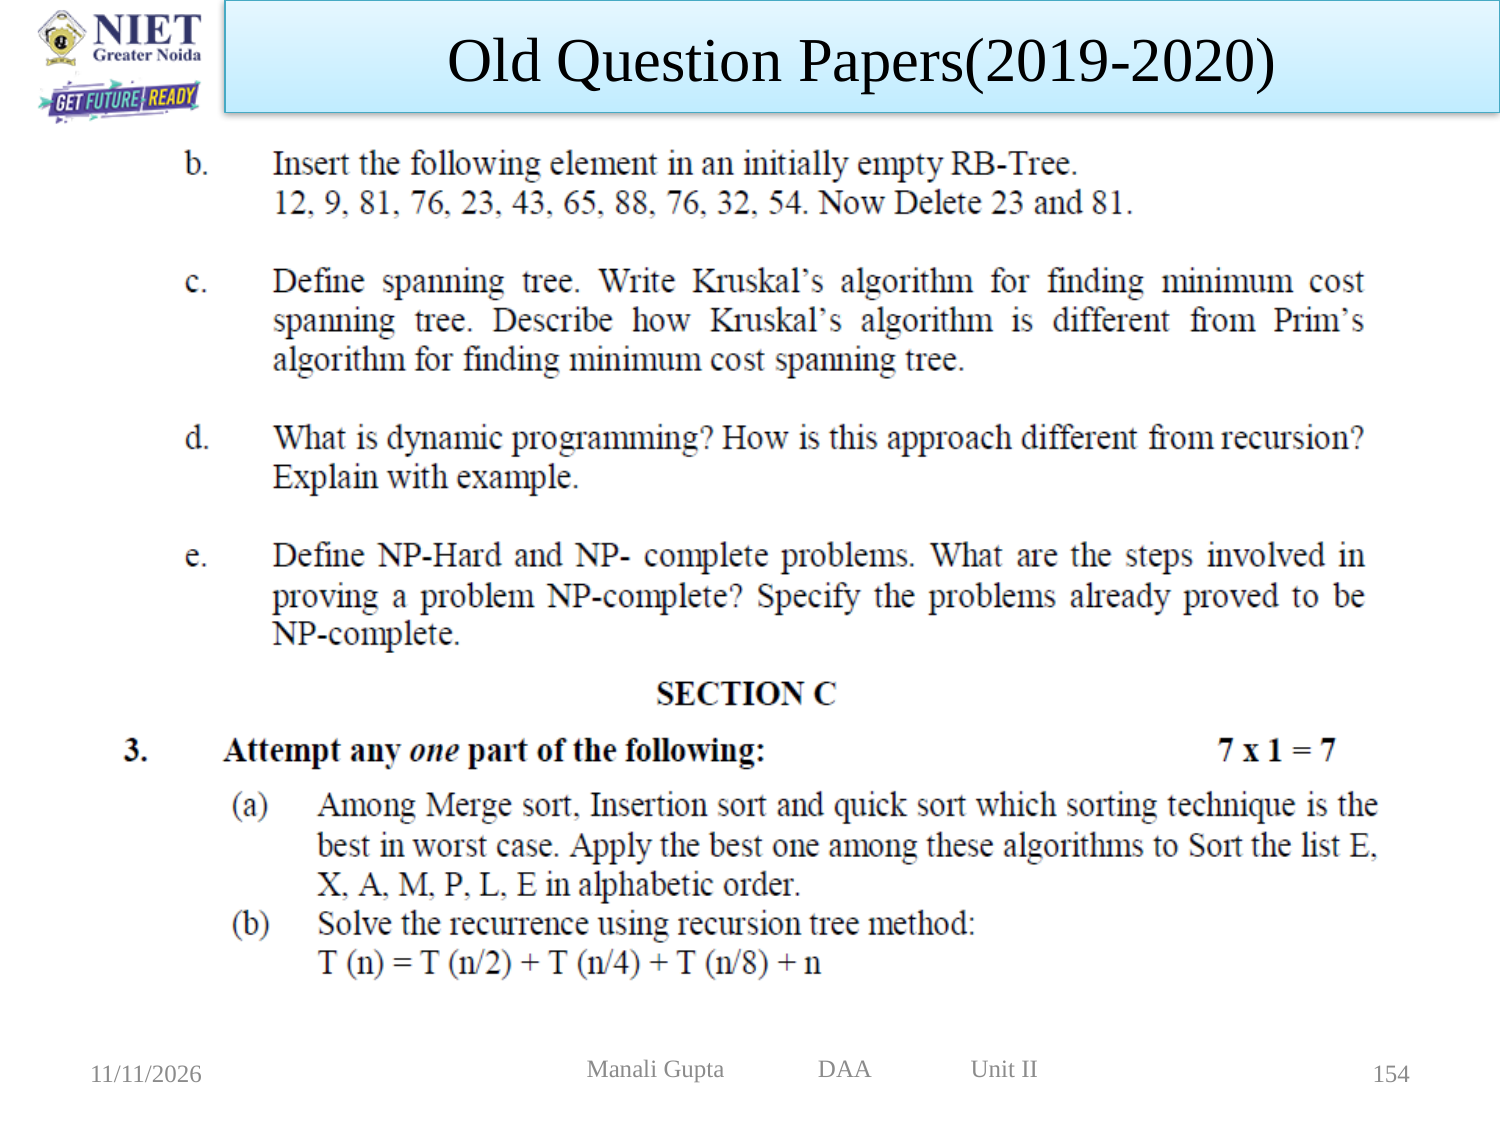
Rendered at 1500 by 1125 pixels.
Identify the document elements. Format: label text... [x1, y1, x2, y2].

slide_number 10-Nov-24 [75, 1042, 425, 1103]
slide_number 154 [1074, 1042, 1425, 1103]
footer Manali Gupta DAA Unit II [412, 1037, 1213, 1098]
picture [0, 0, 1490, 997]
text_box Old Question Papers(2019-2020) [238, 0, 1500, 113]
